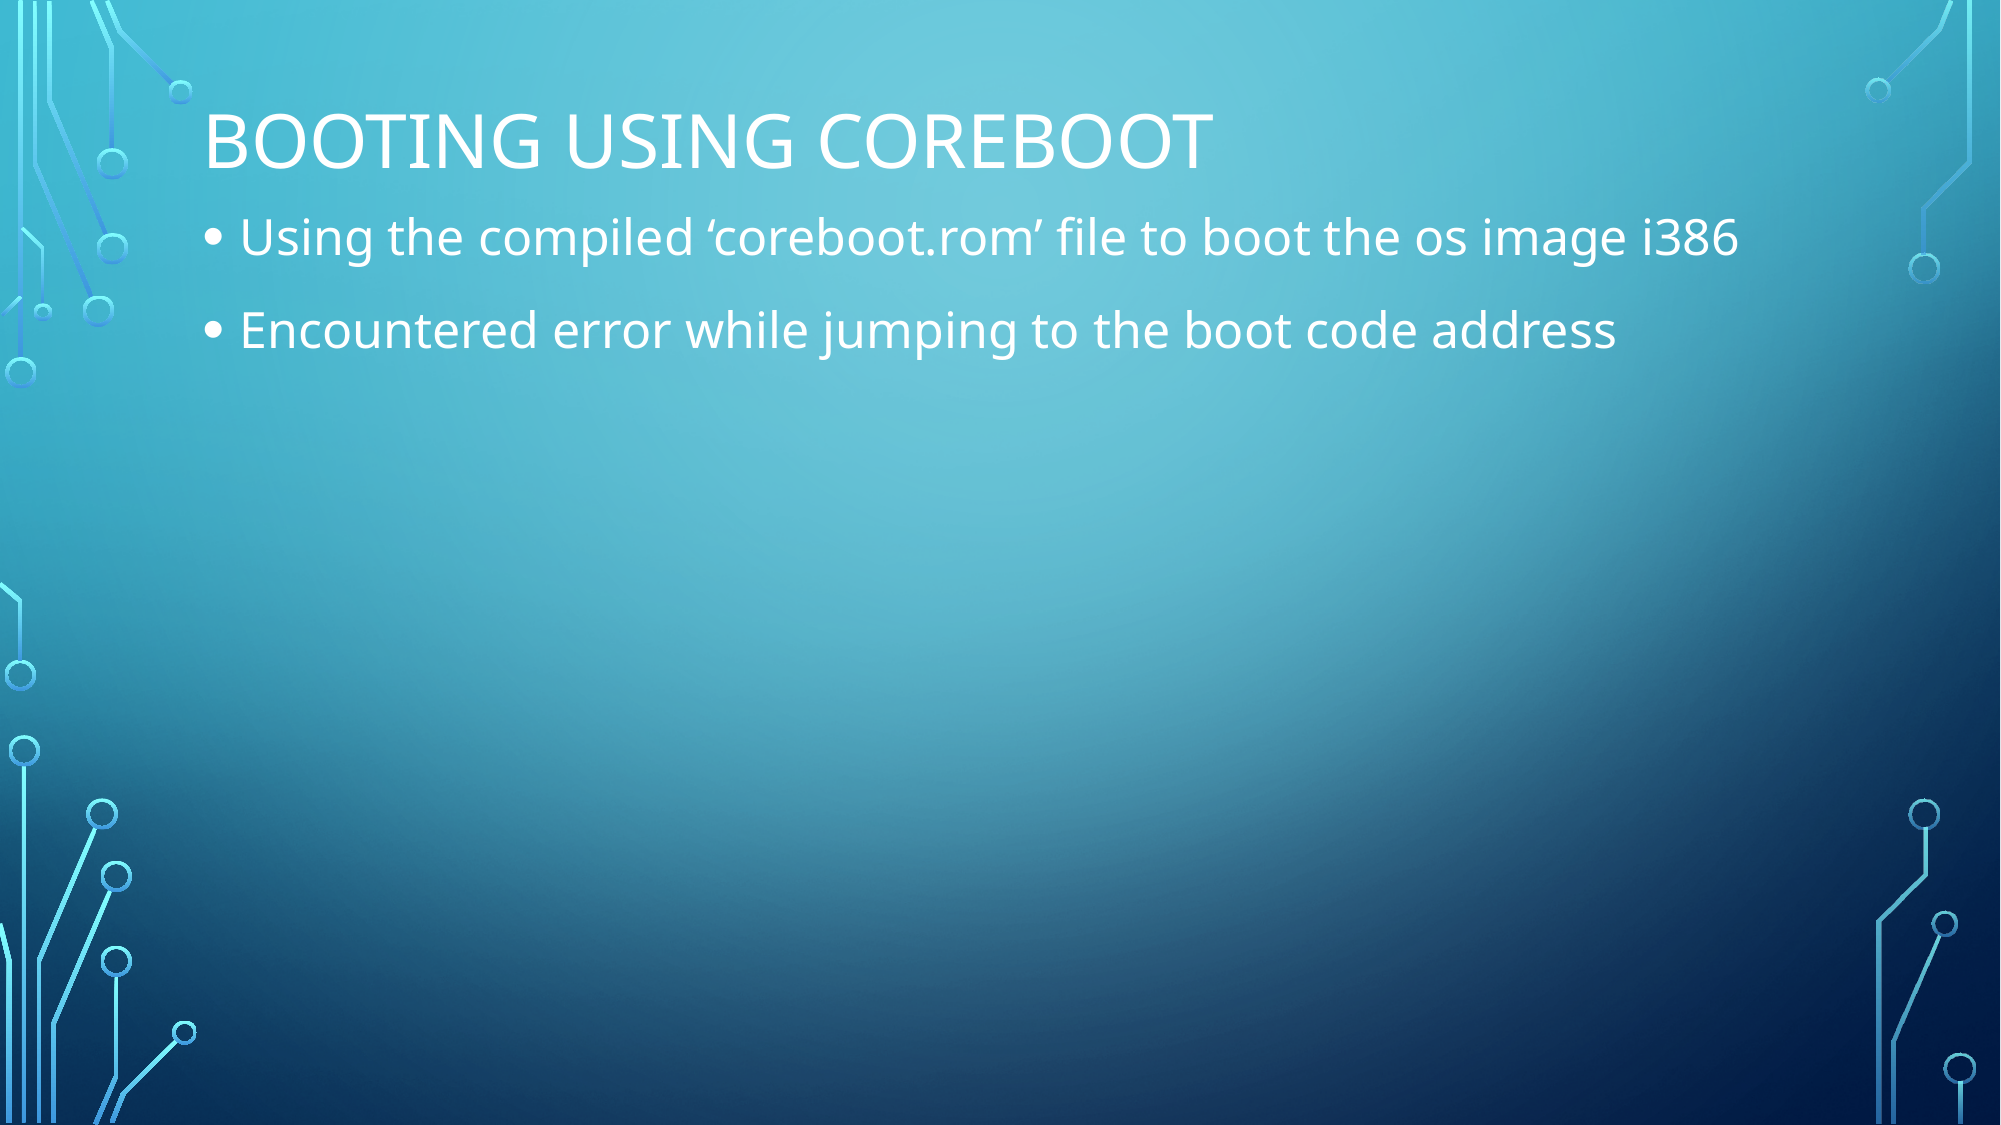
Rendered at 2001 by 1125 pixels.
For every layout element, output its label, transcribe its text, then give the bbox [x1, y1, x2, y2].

title BOOTING using coreboot [187, 56, 1813, 186]
list Using the compiled ‘coreboot.rom’ file to boot the os image i386 Encountered error while jumping to the boot code address [187, 186, 1813, 979]
